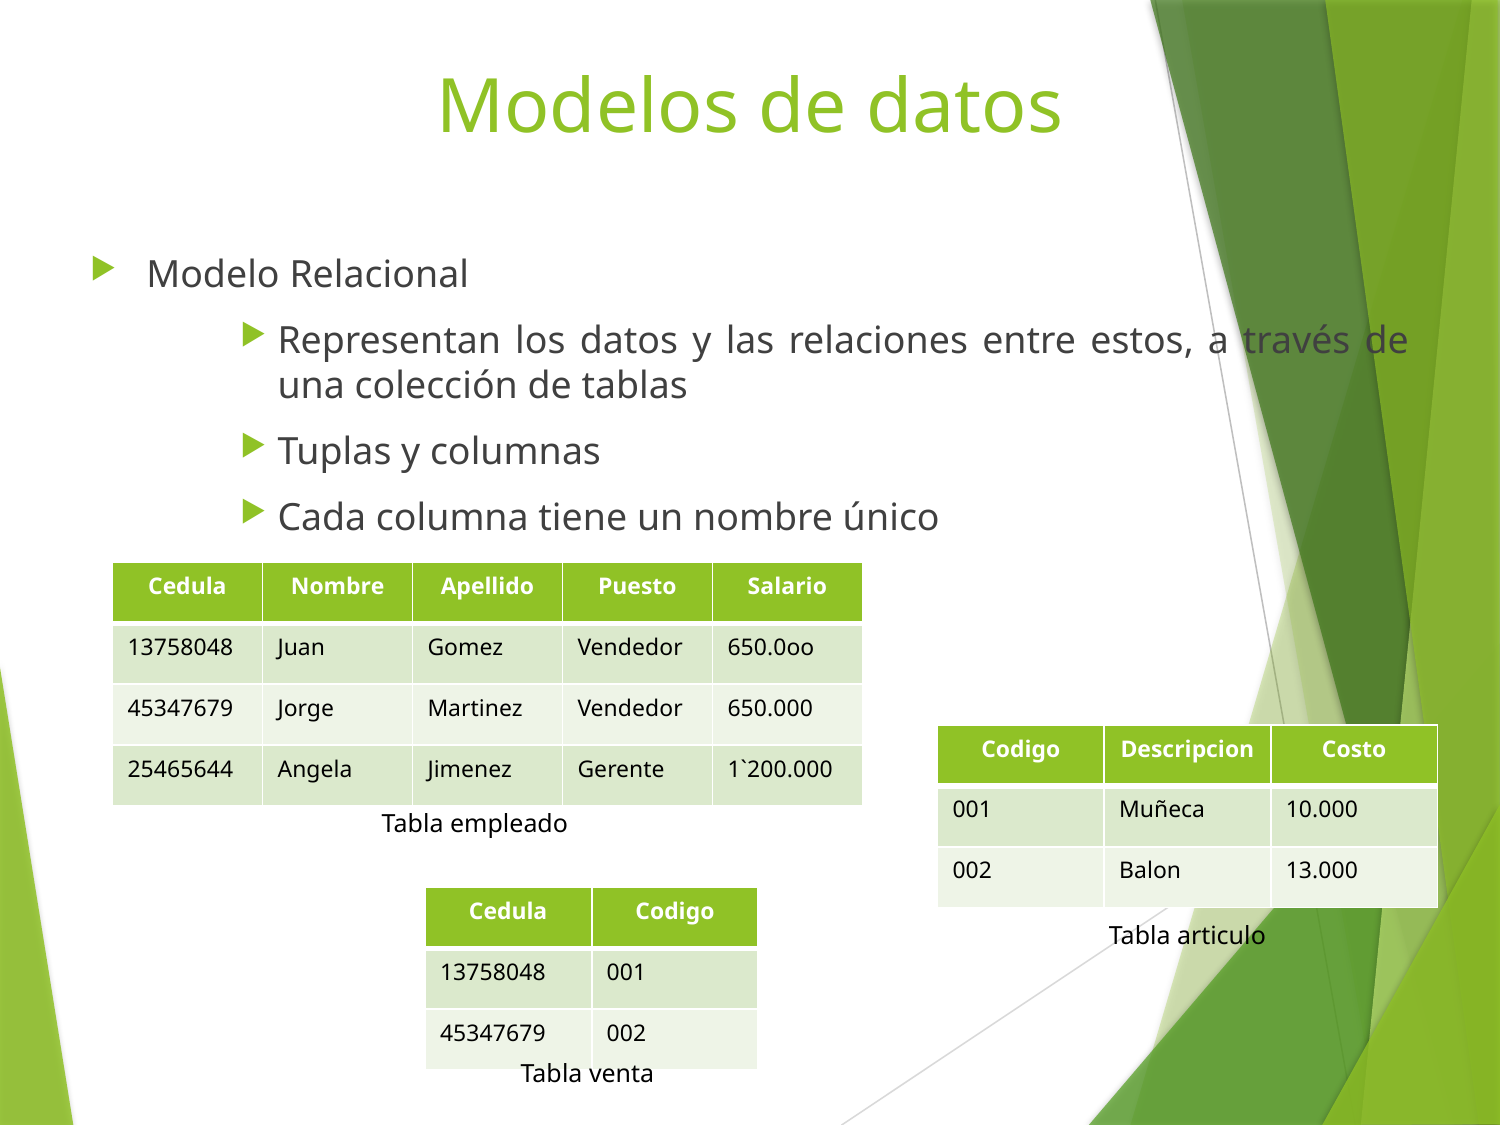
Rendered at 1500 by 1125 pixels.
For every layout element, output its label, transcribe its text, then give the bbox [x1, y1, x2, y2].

table_header Salario [713, 563, 862, 621]
table_cell Muñeca [1105, 789, 1270, 846]
table_cell Gerente [563, 746, 712, 805]
table_cell 25465644 [113, 746, 262, 805]
table_cell 13758048 [113, 626, 262, 683]
table_header Descripcion [1105, 726, 1270, 783]
table_cell Juan [263, 626, 412, 683]
table_cell 001 [938, 789, 1103, 846]
table_cell Balon [1105, 848, 1270, 907]
table_cell 001 [593, 951, 757, 1008]
table_header Cedula [426, 888, 591, 946]
text_box Tabla venta [462, 1050, 713, 1095]
table_cell 650.000 [713, 685, 862, 744]
table_cell 10.000 [1272, 789, 1437, 846]
table_cell 002 [938, 848, 1103, 907]
table_cell Jimenez [413, 746, 562, 800]
table_cell Gomez [413, 626, 562, 683]
table_cell Angela [263, 746, 412, 805]
title Modelos de datos [75, 50, 1425, 238]
table_cell Martinez [413, 685, 562, 744]
table_header Codigo [938, 726, 1103, 783]
table_cell Vendedor [563, 685, 712, 744]
table_cell 650.0oo [713, 626, 862, 683]
table_cell Vendedor [563, 626, 712, 683]
table_header Nombre [263, 563, 412, 621]
table_cell 45347679 [426, 1010, 591, 1069]
list Modelo Relacional Representan los datos y las relaciones entre estos, a través de una colección de tablas Tuplas y columnas Cada columna tiene un nombre único [75, 242, 1425, 963]
table_header Costo [1272, 726, 1437, 783]
text_box Tabla empleado [350, 800, 600, 845]
table_header Codigo [593, 888, 757, 946]
table_cell 13758048 [426, 951, 591, 1008]
table_header Apellido [413, 563, 562, 621]
table_cell 1`200.000 [713, 746, 862, 805]
table_cell Jorge [263, 685, 412, 744]
table_cell 45347679 [113, 685, 262, 744]
table_header Puesto [563, 563, 712, 621]
table_header Cedula [113, 563, 262, 621]
text_box Tabla articulo [1062, 912, 1313, 958]
table_cell 002 [593, 1010, 757, 1069]
table_cell 13.000 [1272, 848, 1437, 907]
